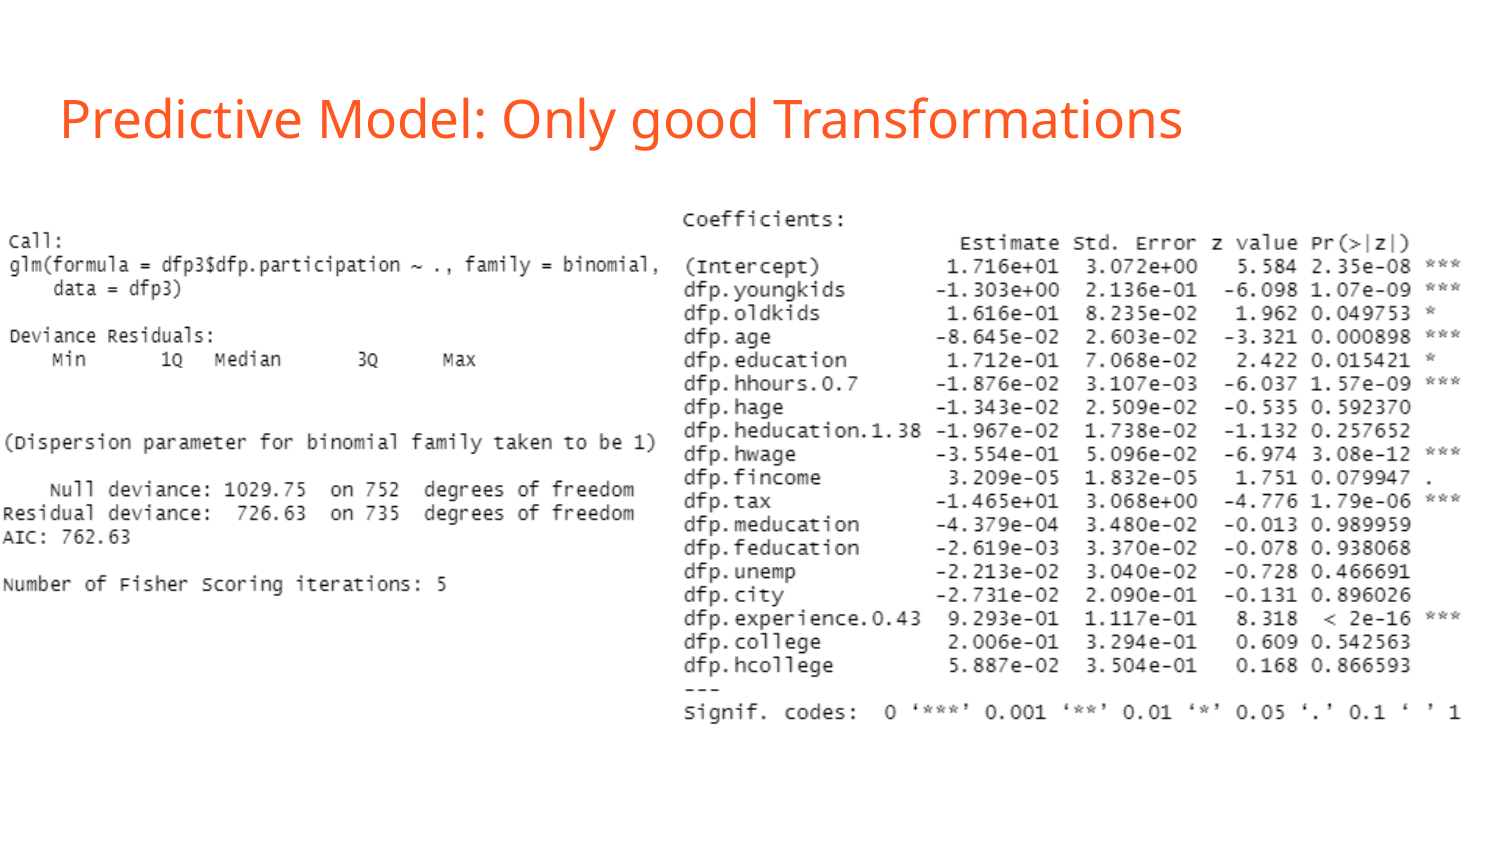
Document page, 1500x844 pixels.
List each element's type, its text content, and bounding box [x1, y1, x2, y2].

picture [675, 203, 1485, 736]
title Predictive Model: Only good Transformations [44, 70, 1500, 165]
picture [0, 421, 665, 607]
picture [6, 179, 672, 368]
